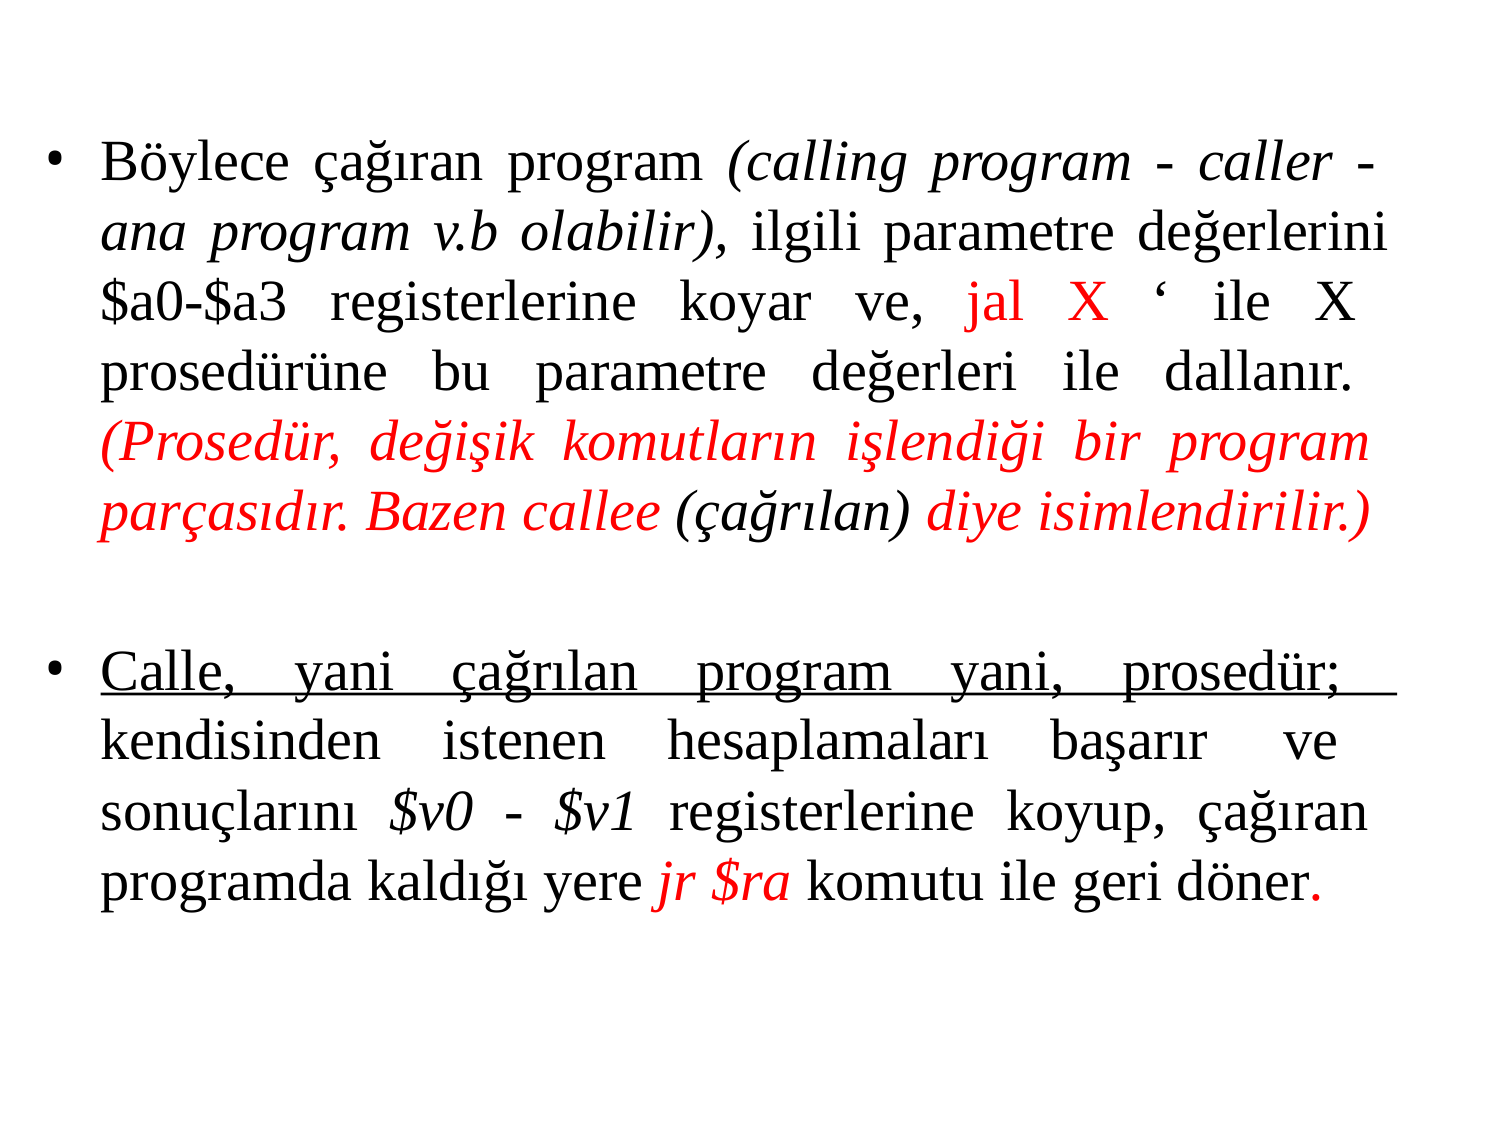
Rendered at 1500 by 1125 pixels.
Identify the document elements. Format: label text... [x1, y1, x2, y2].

text_box Böylece çağıran program (calling program - caller - ana program v.b olabilir), ilgili parametre değerlerini $a0-$a3 registerlerine koyar ve, jal X ‘ ile X prosedürüne bu parametre değerleri ile dallanır. (Prosedür, değişik komutların işlendiği bir program parçasıdır. Bazen callee (çağrılan) diye isimlendirilir.) Calle, yani çağrılan program yani, prosedür; kendisinden istenen hesaplamaları başarır ve sonuçlarını $v0 - $v1 registerlerine koyup, çağıran programda kaldığı yere jr $ra komutu ile geri döner. [42, 120, 1400, 912]
